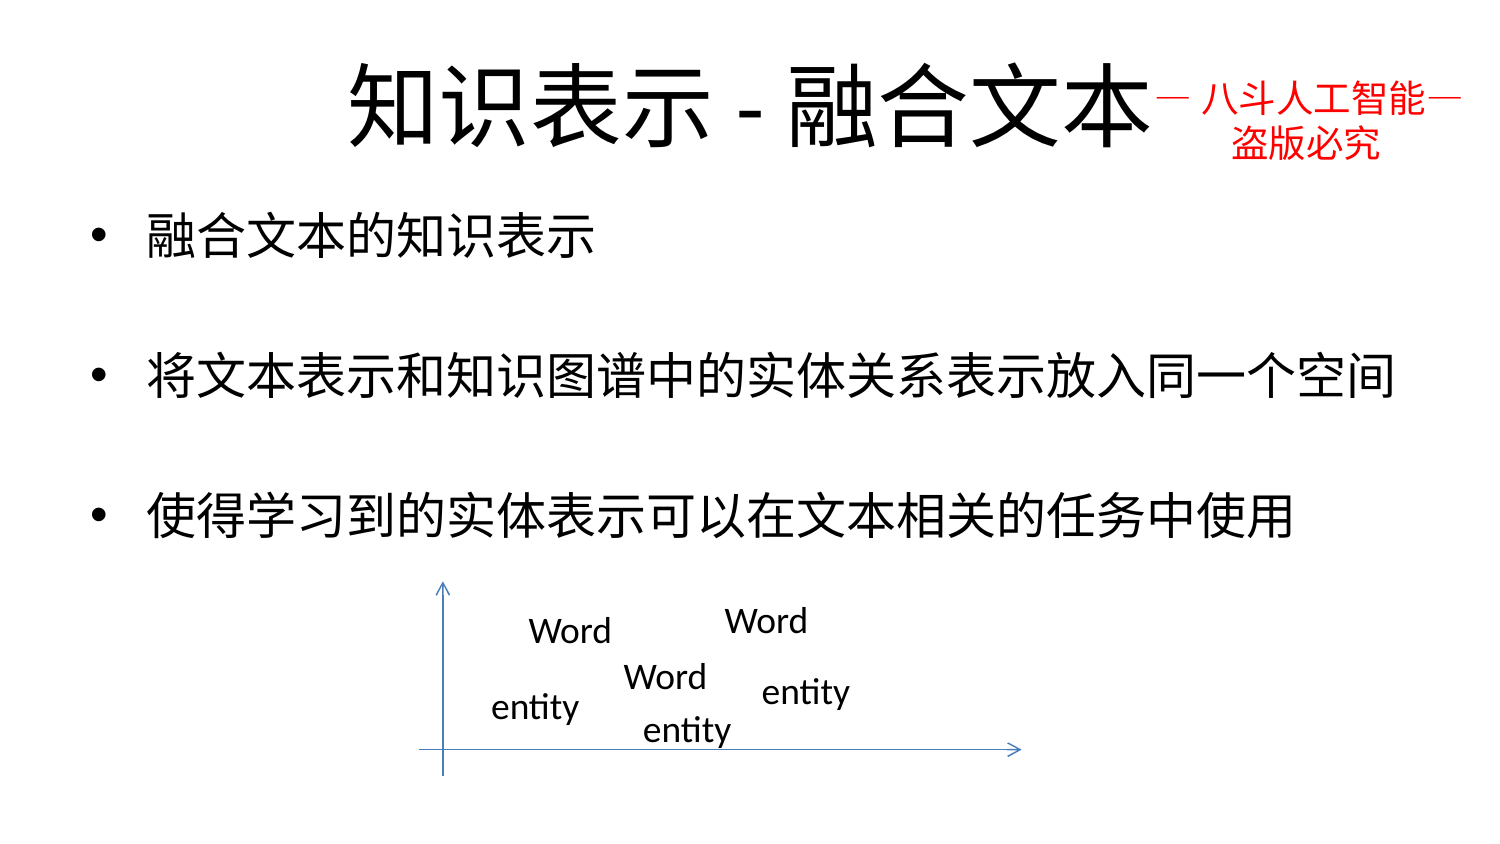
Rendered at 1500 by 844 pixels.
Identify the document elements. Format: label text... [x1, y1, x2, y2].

text_box Word [709, 588, 840, 649]
text_box entity [746, 659, 877, 720]
text_box entity [628, 697, 759, 748]
list 融合文本的知识表示 将文本表示和知识图谱中的实体关系表示放入同一个空间 使得学习到的实体表示可以在文本相关的任务中使用 [75, 196, 1425, 754]
text_box Word [513, 598, 644, 659]
text_box Word [608, 644, 739, 705]
text_box entity [476, 674, 607, 735]
title 知识表示-融合文本 [75, 33, 1425, 175]
text_box —八斗人工智能— 盗版必究 [1139, 67, 1500, 173]
